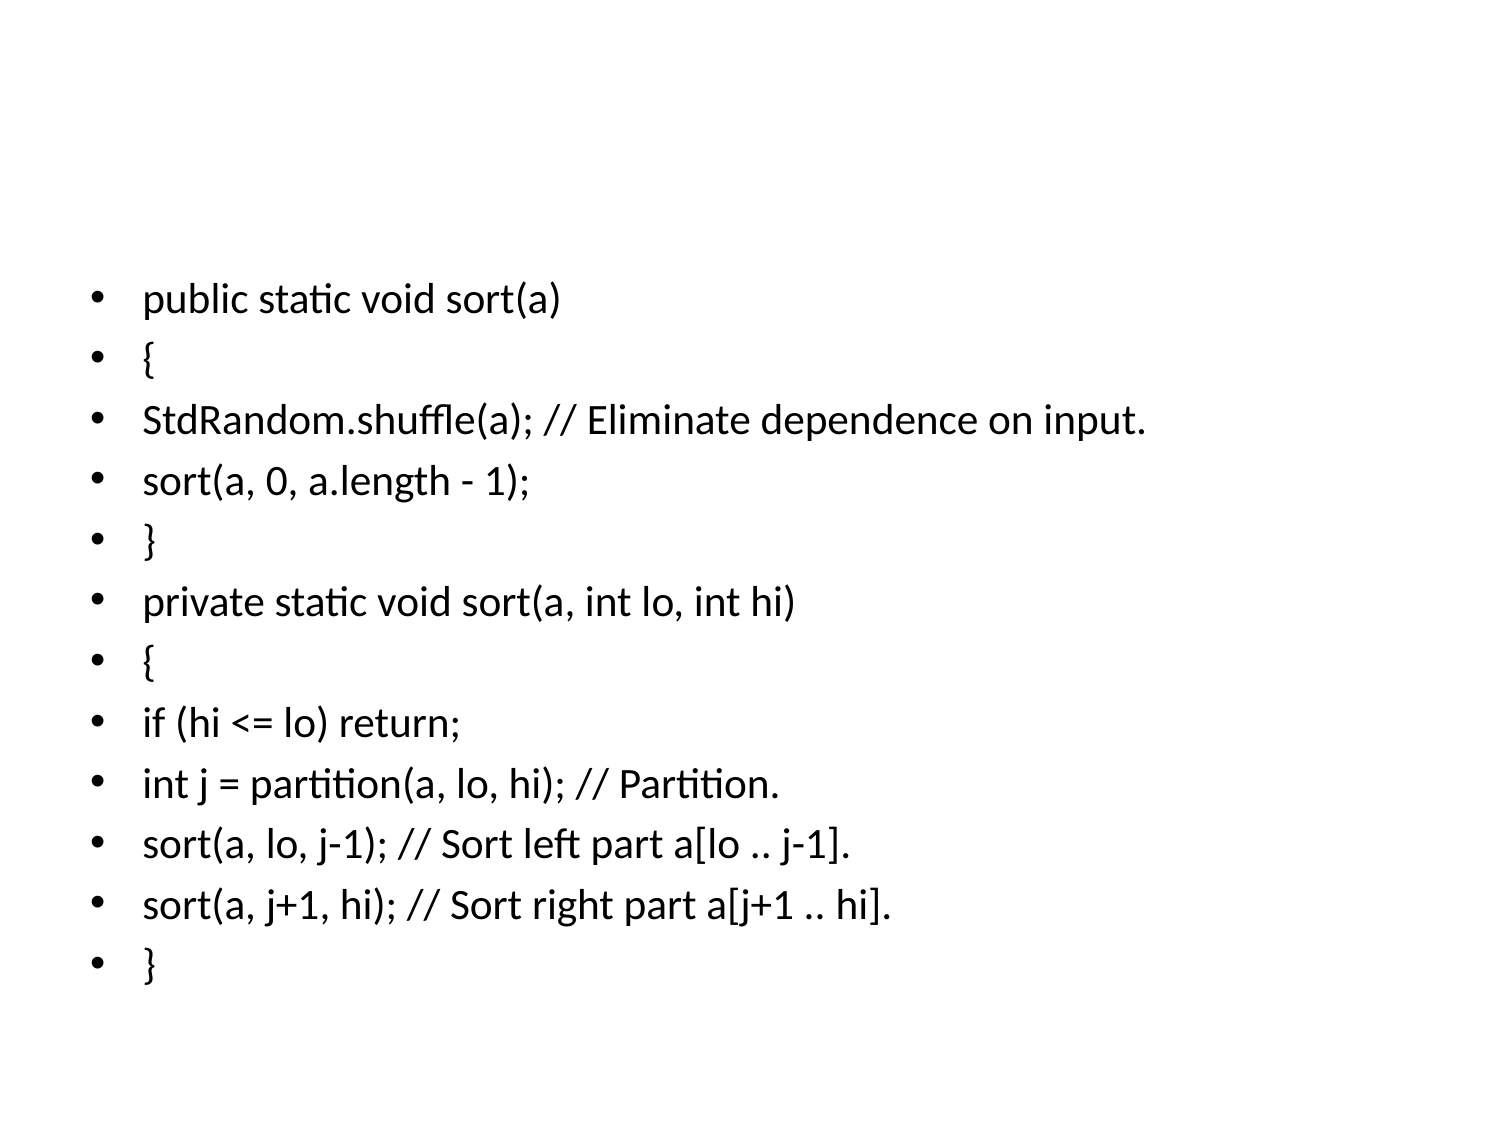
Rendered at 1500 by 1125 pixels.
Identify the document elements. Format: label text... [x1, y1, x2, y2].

list public static void sort(a) { StdRandom.shuffle(a); // Eliminate dependence on input. sort(a, 0, a.length - 1); } private static void sort(a, int lo, int hi) { if (hi <= lo) return; int j = partition(a, lo, hi); // Partition. sort(a, lo, j-1); // Sort left part a[lo .. j-1]. sort(a, j+1, hi); // Sort right part a[j+1 .. hi]. } [75, 262, 1425, 1005]
